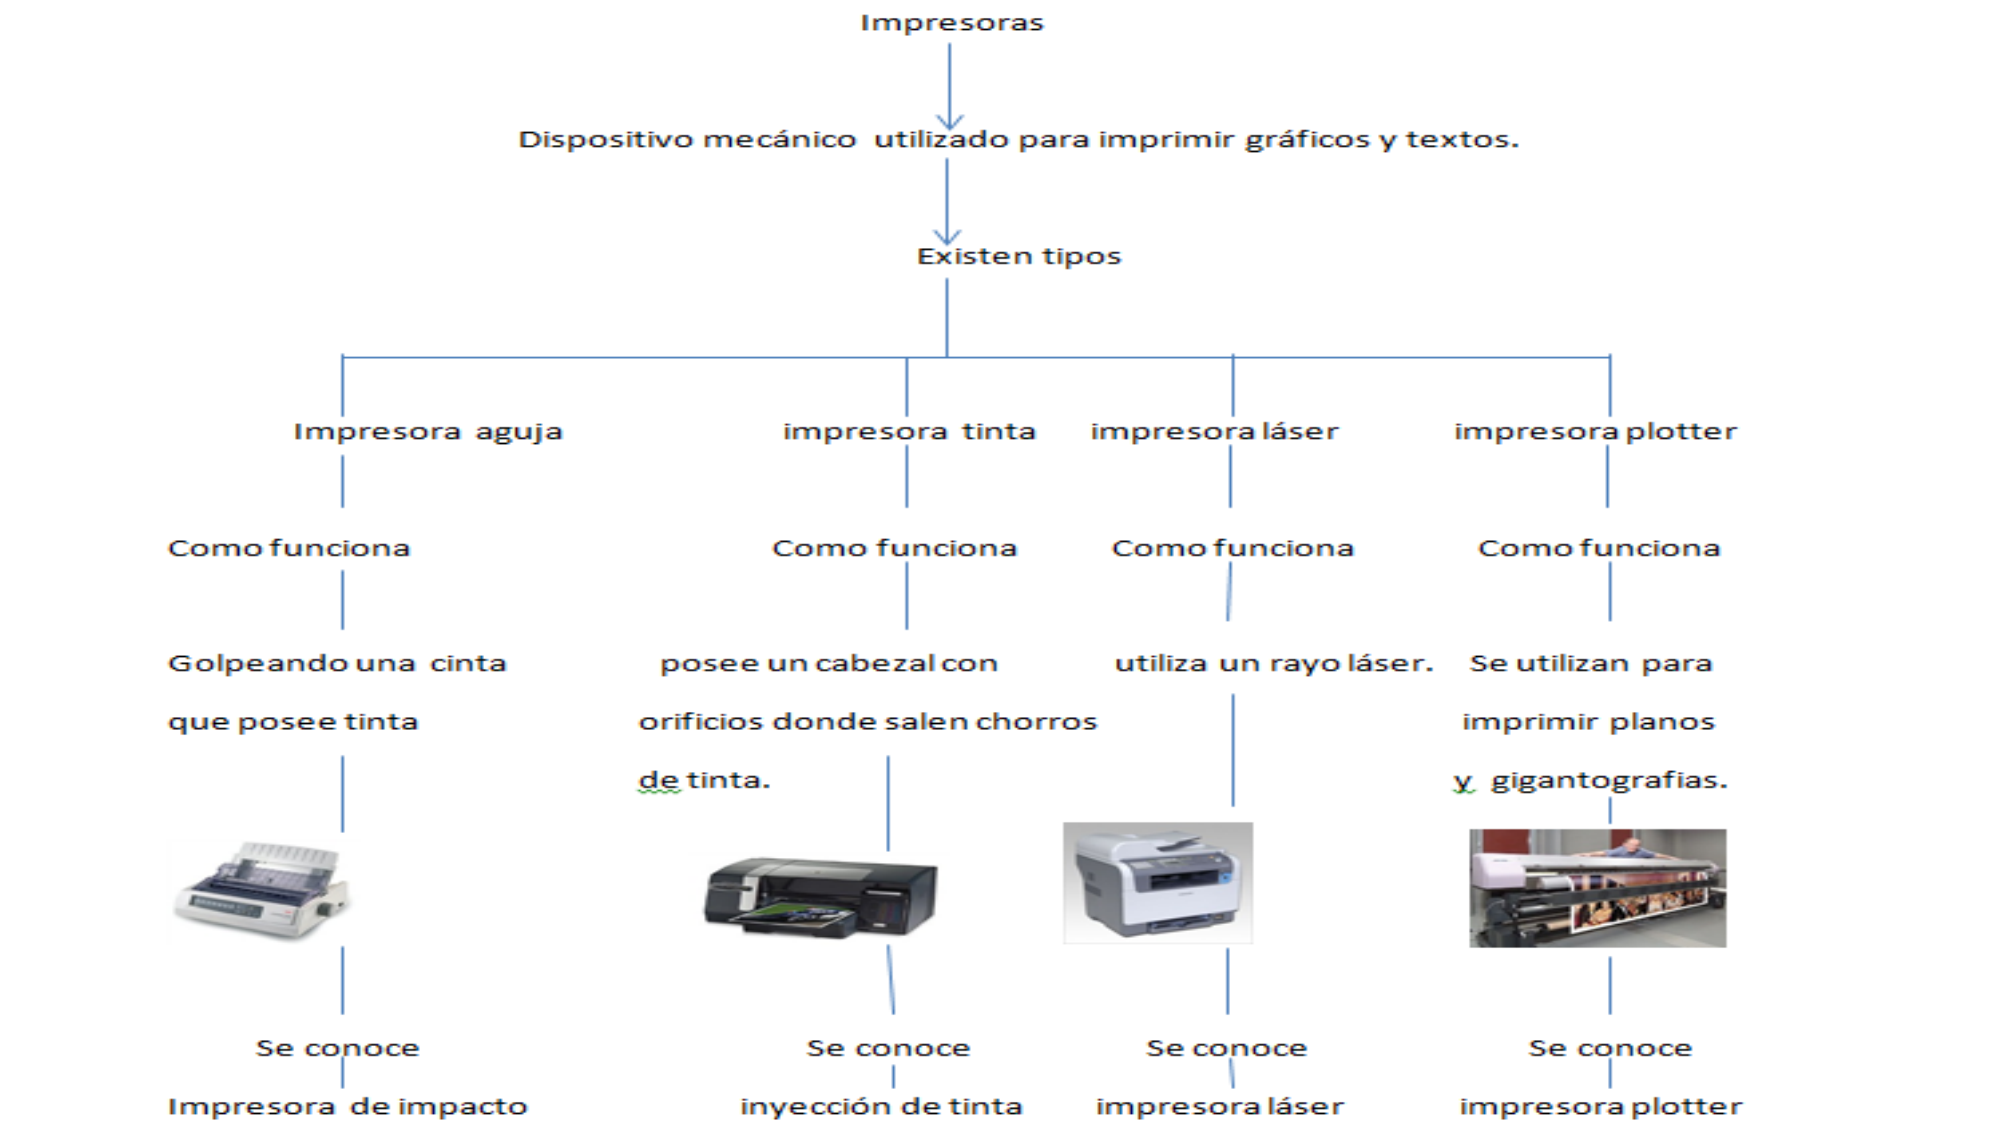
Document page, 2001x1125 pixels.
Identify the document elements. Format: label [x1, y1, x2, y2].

picture [163, 0, 1837, 1125]
